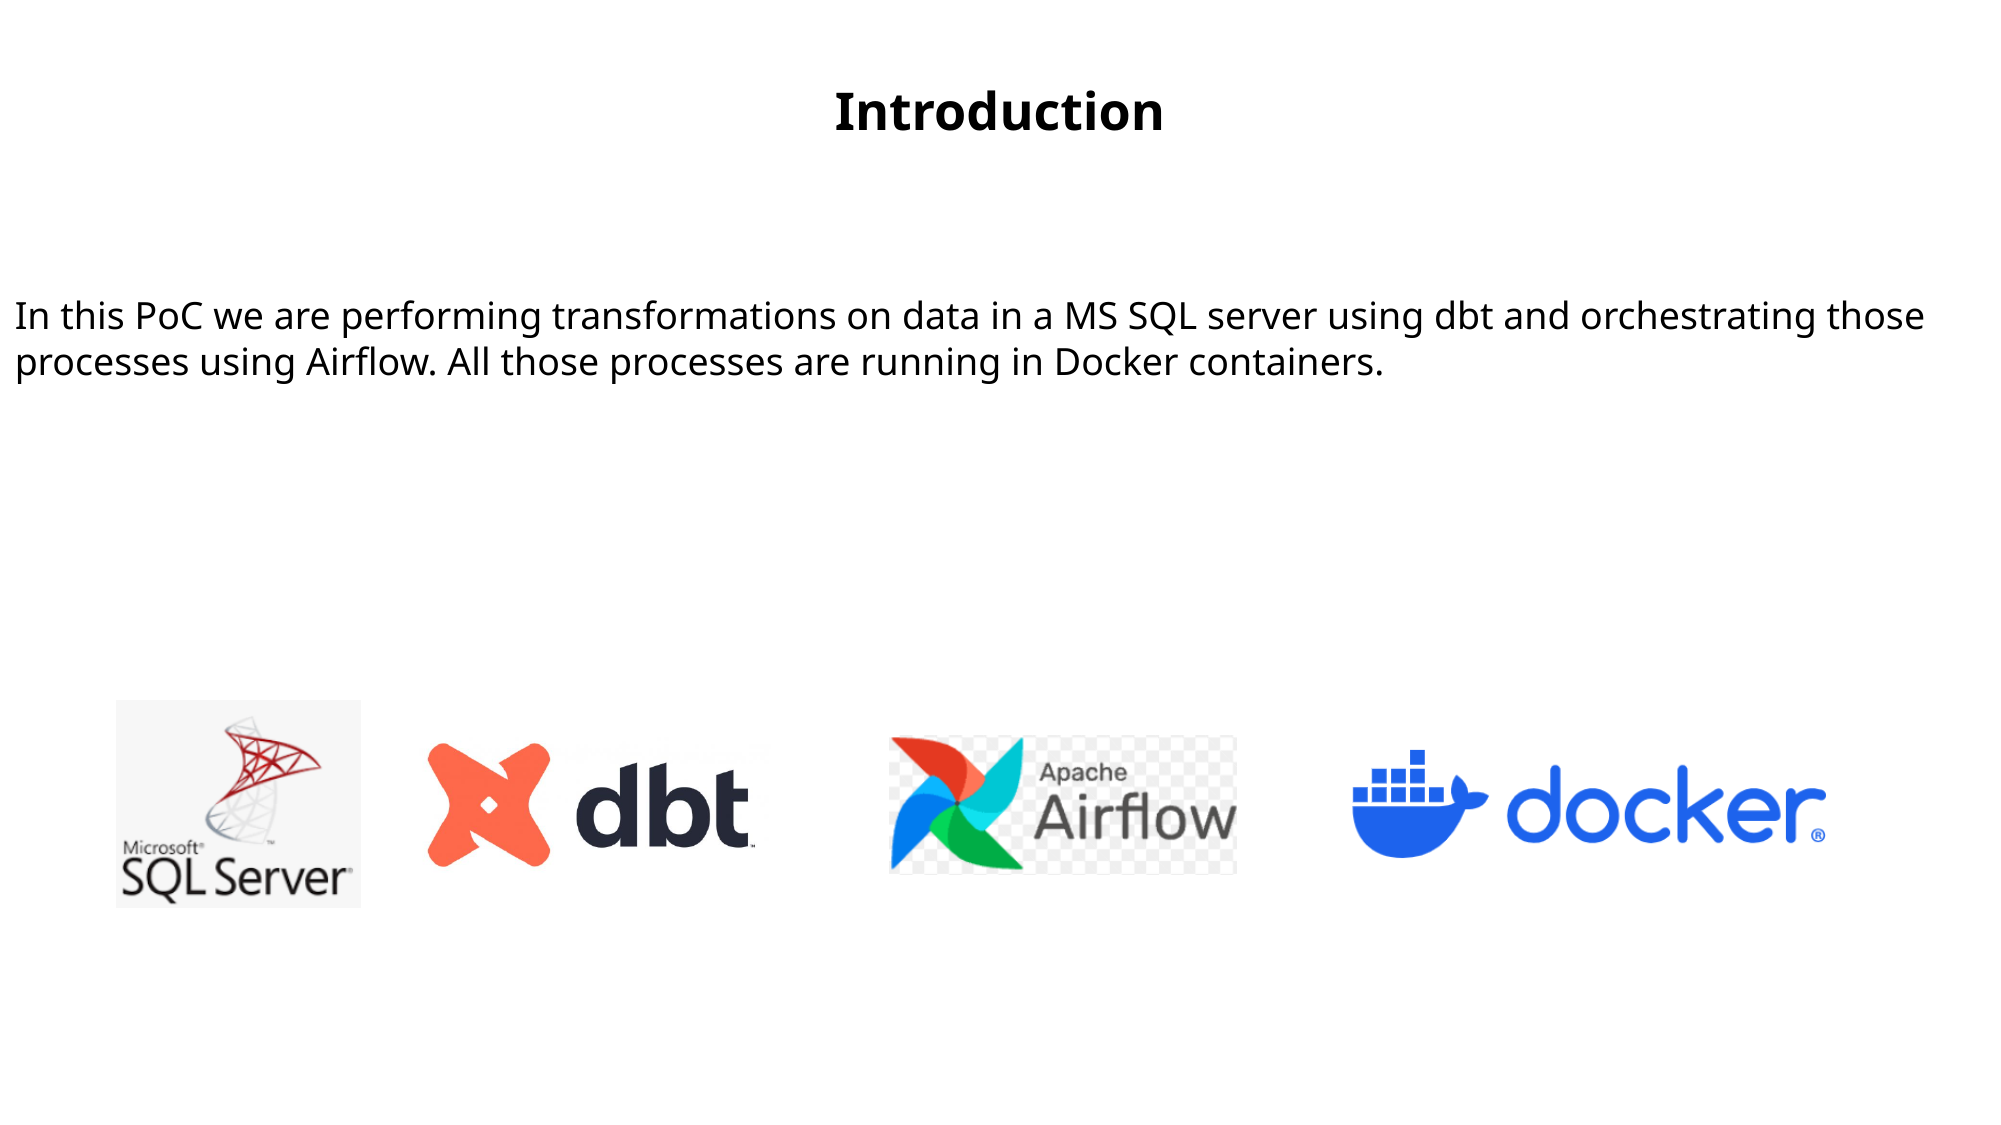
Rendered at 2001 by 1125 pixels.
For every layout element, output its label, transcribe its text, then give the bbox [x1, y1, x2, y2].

text_box Introduction [0, 71, 2000, 149]
text_box In this PoC we are performing transformations on data in a MS SQL server using dbt and orchestrating those processes using Airflow. All those processes are running in Docker containers. [0, 285, 2000, 390]
picture [115, 700, 362, 909]
picture [411, 733, 772, 876]
picture [889, 735, 1237, 876]
picture [1329, 733, 1847, 876]
